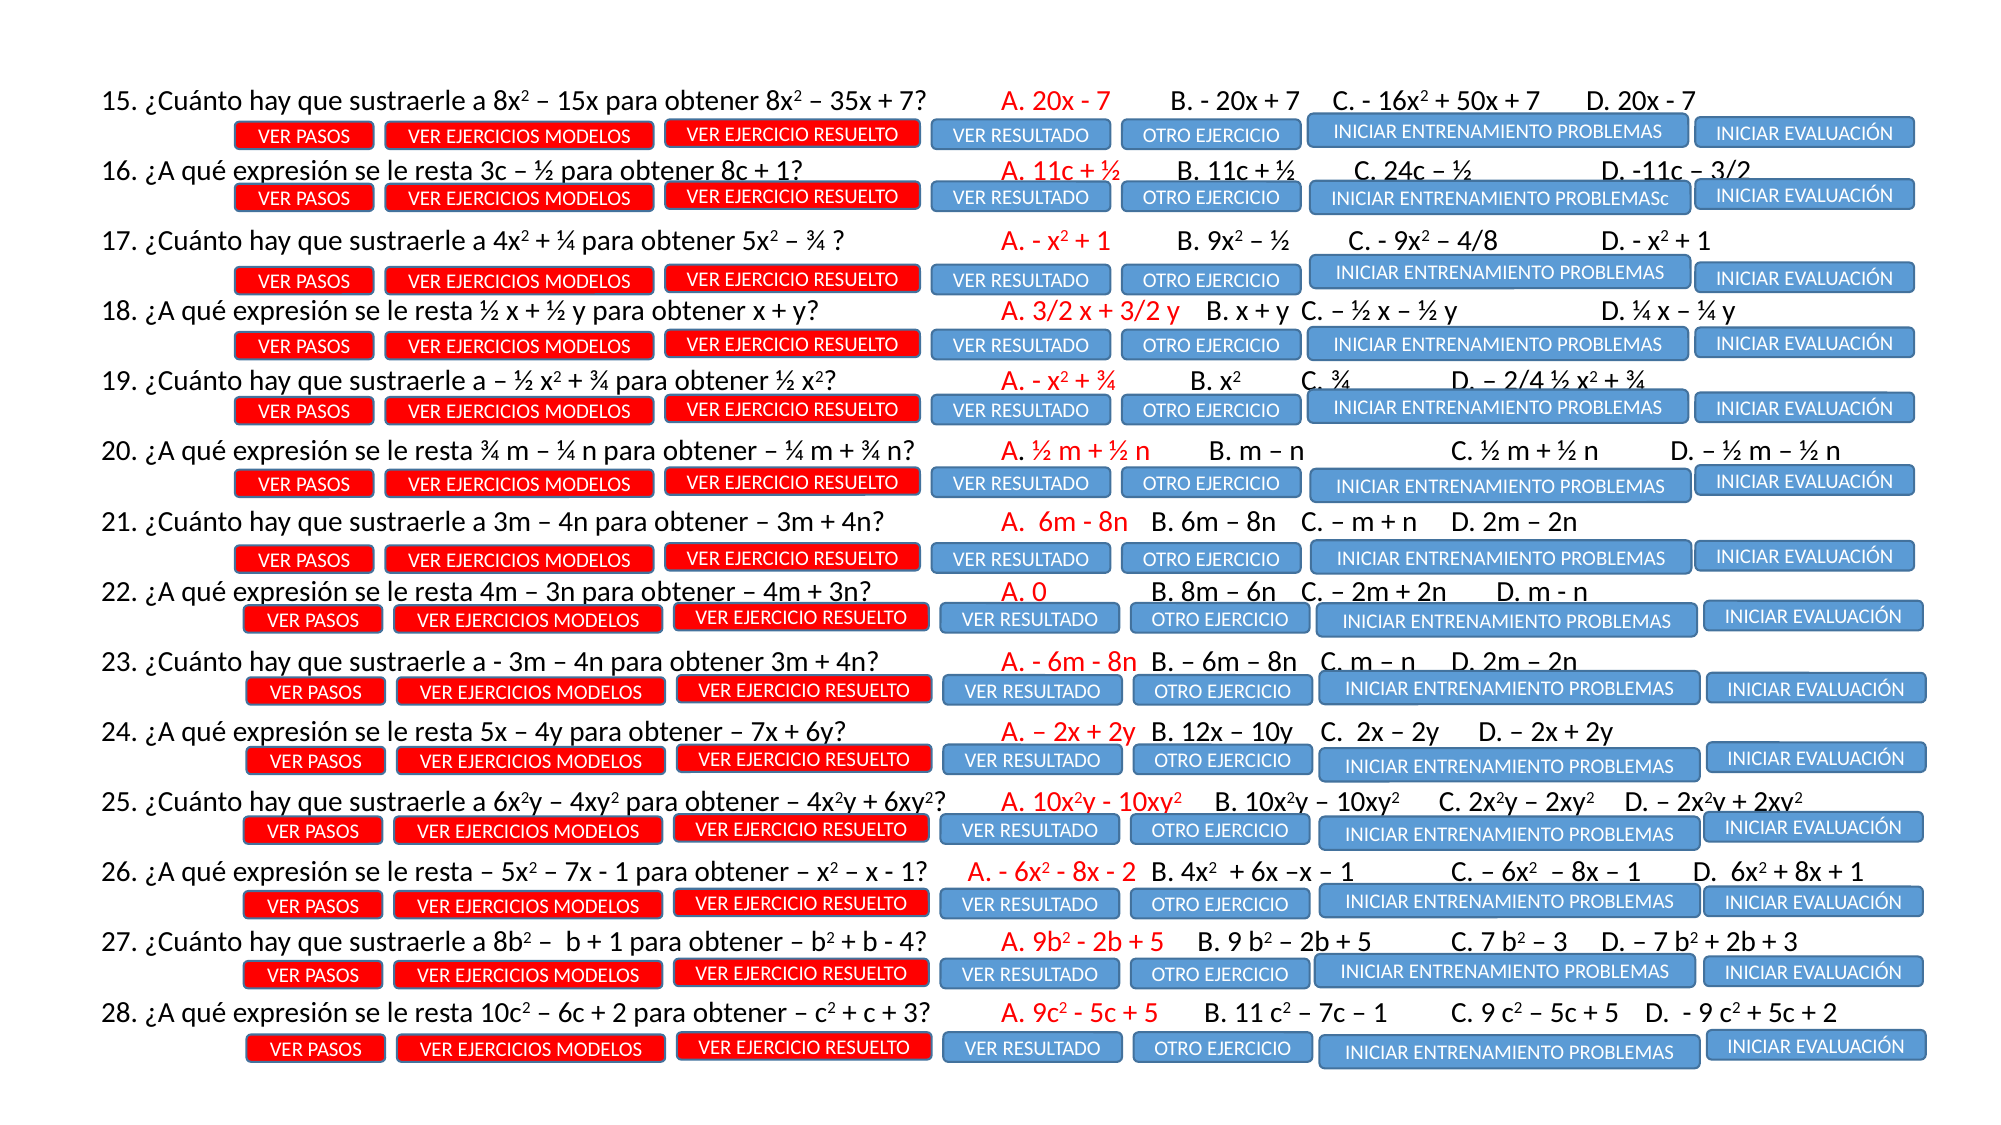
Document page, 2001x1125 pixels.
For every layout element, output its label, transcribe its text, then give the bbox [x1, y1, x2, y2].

text_box INICIAR EVALUACIÓN [1703, 810, 1924, 843]
text_box VER PASOS [233, 468, 375, 499]
text_box INICIAR EVALUACIÓN [1694, 464, 1916, 496]
text_box VER EJERCICIOS MODELOS [384, 182, 655, 213]
text_box OTRO EJERCICIO [1120, 328, 1302, 361]
text_box INICIAR EVALUACIÓN [1703, 885, 1924, 918]
text_box INICIAR EVALUACIÓN [1705, 1028, 1927, 1061]
text_box INICIAR ENTRENAMIENTO PROBLEMASc [1308, 179, 1692, 216]
text_box VER EJERCICIO RESUELTO [672, 813, 930, 843]
text_box VER EJERCICIO RESUELTO [664, 263, 922, 294]
text_box VER EJERCICIOS MODELOS [393, 959, 664, 990]
list 15. ¿Cuánto hay que sustraerle a 8x2 – 15x para obtener 8x2 – 35x + 7? A. 20x - 7 B. - 20x + 7 C. - 16x2 + 50x + 7 D. 20x - 7 16. ¿A qué expresión se le resta 3c – ½ para obtener 8c + 1? A. 11c + ½ B. 11c + ½ C. 24c – ½ D. -11c – 3/2 17. ¿Cuánto hay que sustraerle a 4x2 + ¼ para obtener 5x2 – ¾ ? A. - x2 + 1 B. 9x2 – ½ C. - 9x2 – 4/8 D. - x2 + 1 18. ¿A qué expresión se le resta ½ x + ½ y para obtener x + y? A. 3/2 x + 3/2 y B. x + y C. – ½ x – ½ y D. ¼ x – ¼ y 19. ¿Cuánto hay que sustraerle a – ½ x2 + ¾ para obtener ½ x2? A. - x2 + ¾ B. x2 C. ¾ D. – 2/4 ½ x2 + ¾ 20. ¿A qué expresión se le resta ¾ m – ¼ n para obtener – ¼ m + ¾ n? A. ½ m + ½ n B. m – n C. ½ m + ½ n D. – ½ m – ½ n 21. ¿Cuánto hay que sustraerle a 3m – 4n para obtener – 3m + 4n? A. 6m - 8n B. 6m – 8n C. – m + n D. 2m – 2n 22. ¿A qué expresión se le resta 4m – 3n para obtener – 4m + 3n? A. 0 B. 8m – 6n C. – 2m + 2n D. m - n 23. ¿Cuánto hay que sustraerle a - 3m – 4n para obtener 3m + 4n? A. - 6m - 8n B. – 6m – 8n C. m – n D. 2m – 2n 24. ¿A qué expresión se le resta 5x – 4y para obtener – 7x + 6y? A. – 2x + 2y B. 12x – 10y C. 2x – 2y D. – 2x + 2y 25. ¿Cuánto hay que sustraerle a 6x2y – 4xy2 para obtener – 4x2y + 6xy2? A. 10x2y - 10xy2 B. 10x2y – 10xy2 C. 2x2y – 2xy2 D. – 2x2y + 2xy2 26. ¿A qué expresión se le resta – 5x2 – 7x - 1 para obtener – x2 – x - 1? A. - 6x2 - 8x - 2 B. 4x2 + 6x –x – 1 C. – 6x2 – 8x – 1 D. 6x2 + 8x + 1 27. ¿Cuánto hay que sustraerle a 8b2 – b + 1 para obtener – b2 + b - 4? A. 9b2 - 2b + 5 B. 9 b2 – 2b + 5 C. 7 b2 – 3 D. – 7 b2 + 2b + 3 28. ¿A qué expresión se le resta 10c2 – 6c + 2 para obtener – c2 + c + 3? A. 9c2 - 5c + 5 B. 11 c2 – 7c – 1 C. 9 c2 – 5c + 5 D. - 9 c2 + 5c + 2 [85, 73, 1915, 1080]
text_box INICIAR EVALUACIÓN [1694, 261, 1916, 294]
text_box VER RESULTADO [930, 466, 1112, 499]
text_box INICIAR ENTRENAMIENTO PROBLEMAS [1306, 112, 1690, 148]
text_box VER EJERCICIO RESUELTO [664, 542, 922, 572]
text_box OTRO EJERCICIO [1129, 887, 1311, 920]
text_box VER EJERCICIOS MODELOS [384, 265, 655, 296]
text_box VER RESULTADO [942, 743, 1124, 776]
text_box OTRO EJERCICIO [1120, 542, 1302, 574]
text_box VER PASOS [233, 265, 375, 296]
text_box OTRO EJERCICIO [1120, 263, 1302, 296]
text_box VER PASOS [233, 182, 375, 213]
text_box INICIAR ENTRENAMIENTO PROBLEMAS [1313, 952, 1697, 989]
text_box INICIAR EVALUACIÓN [1694, 539, 1916, 572]
text_box VER EJERCICIO RESUELTO [672, 887, 930, 918]
text_box VER RESULTADO [930, 263, 1112, 296]
text_box INICIAR ENTRENAMIENTO PROBLEMAS [1318, 1034, 1701, 1070]
text_box VER PASOS [245, 1033, 387, 1063]
text_box INICIAR ENTRENAMIENTO PROBLEMAS [1306, 325, 1690, 362]
text_box OTRO EJERCICIO [1132, 743, 1314, 776]
text_box VER EJERCICIOS MODELOS [395, 676, 667, 706]
text_box OTRO EJERCICIO [1129, 957, 1311, 990]
text_box VER PASOS [242, 815, 384, 845]
text_box VER EJERCICIOS MODELOS [384, 544, 655, 574]
text_box INICIAR EVALUACIÓN [1694, 116, 1916, 148]
text_box VER RESULTADO [942, 673, 1124, 706]
text_box VER EJERCICIOS MODELOS [395, 745, 667, 776]
text_box VER EJERCICIOS MODELOS [384, 468, 655, 499]
text_box VER PASOS [242, 604, 384, 634]
text_box VER PASOS [233, 395, 375, 426]
text_box VER EJERCICIO RESUELTO [675, 1031, 933, 1061]
text_box OTRO EJERCICIO [1120, 118, 1302, 151]
text_box INICIAR EVALUACIÓN [1694, 178, 1916, 210]
text_box OTRO EJERCICIO [1132, 1031, 1314, 1063]
text_box VER RESULTADO [942, 1031, 1124, 1063]
text_box VER EJERCICIOS MODELOS [384, 395, 655, 426]
text_box VER EJERCICIOS MODELOS [384, 330, 655, 361]
text_box VER PASOS [233, 544, 375, 574]
text_box INICIAR ENTRENAMIENTO PROBLEMAS [1306, 388, 1690, 424]
text_box INICIAR EVALUACIÓN [1694, 391, 1916, 424]
text_box OTRO EJERCICIO [1120, 393, 1302, 426]
text_box INICIAR ENTRENAMIENTO PROBLEMAS [1318, 882, 1702, 919]
text_box VER PASOS [245, 676, 387, 706]
text_box INICIAR ENTRENAMIENTO PROBLEMAS [1309, 539, 1693, 575]
text_box VER EJERCICIOS MODELOS [393, 815, 664, 845]
text_box VER PASOS [242, 889, 384, 920]
text_box INICIAR ENTRENAMIENTO PROBLEMAS [1318, 669, 1701, 706]
text_box VER EJERCICIO RESUELTO [672, 957, 930, 988]
text_box OTRO EJERCICIO [1120, 180, 1302, 213]
text_box OTRO EJERCICIO [1129, 601, 1311, 634]
text_box INICIAR EVALUACIÓN [1703, 955, 1924, 988]
text_box VER EJERCICIOS MODELOS [395, 1033, 667, 1063]
text_box VER EJERCICIO RESUELTO [664, 118, 922, 148]
text_box VER PASOS [242, 959, 384, 990]
text_box INICIAR EVALUACIÓN [1694, 326, 1916, 359]
text_box VER EJERCICIO RESUELTO [664, 328, 922, 359]
text_box INICIAR ENTRENAMIENTO PROBLEMAS [1318, 747, 1701, 783]
text_box VER EJERCICIO RESUELTO [672, 601, 930, 632]
text_box VER RESULTADO [939, 957, 1121, 990]
text_box OTRO EJERCICIO [1132, 673, 1314, 706]
text_box VER EJERCICIO RESUELTO [664, 393, 922, 424]
text_box VER RESULTADO [939, 601, 1121, 634]
text_box VER EJERCICIO RESUELTO [664, 466, 922, 496]
text_box VER EJERCICIOS MODELOS [393, 889, 664, 920]
text_box INICIAR EVALUACIÓN [1703, 599, 1924, 632]
text_box INICIAR ENTRENAMIENTO PROBLEMAS [1309, 467, 1693, 504]
text_box VER PASOS [233, 120, 375, 151]
text_box INICIAR ENTRENAMIENTO PROBLEMAS [1315, 602, 1699, 638]
text_box OTRO EJERCICIO [1129, 813, 1311, 845]
text_box VER RESULTADO [930, 118, 1112, 151]
text_box VER RESULTADO [930, 393, 1112, 426]
text_box VER EJERCICIO RESUELTO [664, 180, 922, 210]
text_box VER RESULTADO [930, 328, 1112, 361]
text_box OTRO EJERCICIO [1120, 466, 1302, 499]
text_box VER EJERCICIOS MODELOS [384, 120, 655, 151]
text_box VER PASOS [245, 745, 387, 776]
text_box VER EJERCICIO RESUELTO [675, 743, 933, 774]
text_box VER EJERCICIO RESUELTO [675, 674, 933, 704]
text_box INICIAR EVALUACIÓN [1705, 741, 1927, 774]
text_box INICIAR ENTRENAMIENTO PROBLEMAS [1308, 253, 1692, 290]
text_box INICIAR ENTRENAMIENTO PROBLEMAS [1318, 815, 1701, 851]
text_box VER PASOS [233, 330, 375, 361]
text_box VER RESULTADO [939, 813, 1121, 845]
text_box VER RESULTADO [930, 542, 1112, 574]
text_box INICIAR EVALUACIÓN [1705, 671, 1927, 704]
text_box VER RESULTADO [939, 887, 1121, 920]
text_box VER EJERCICIOS MODELOS [393, 604, 664, 634]
text_box VER RESULTADO [930, 180, 1112, 213]
